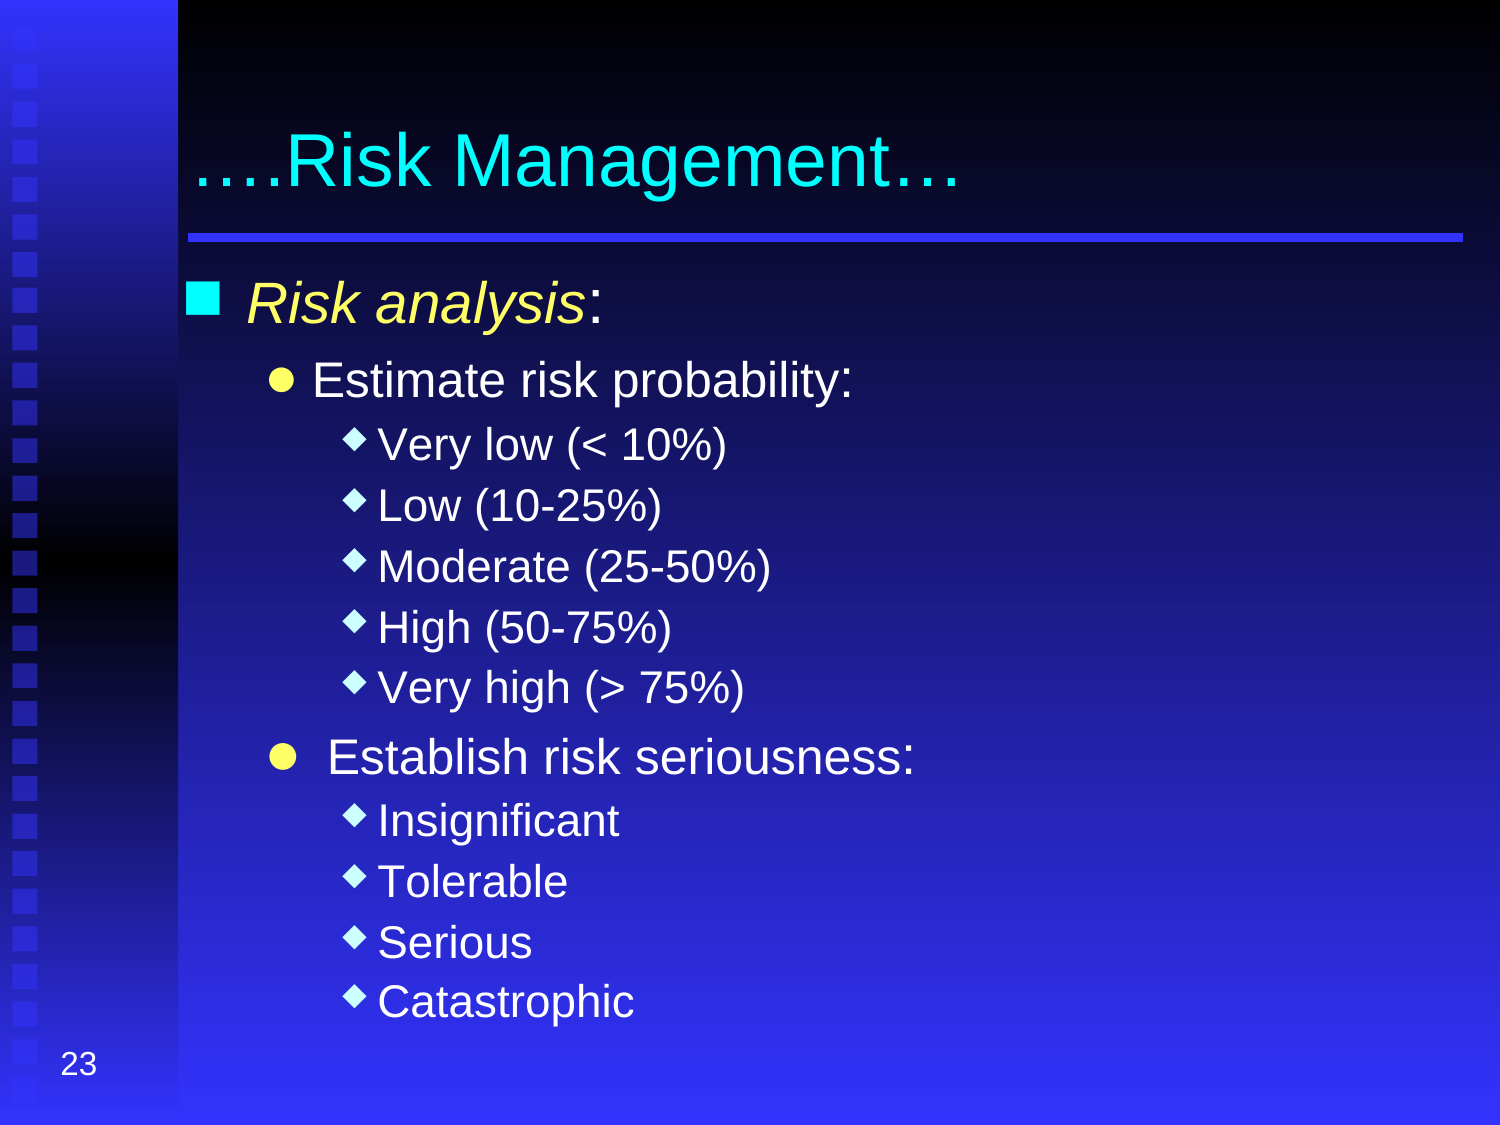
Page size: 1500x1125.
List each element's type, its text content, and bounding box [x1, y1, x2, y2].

text_box <number> [37, 1024, 113, 1100]
title ….Risk Management… [174, 99, 1313, 213]
list Risk analysis: Estimate risk probability: Very low (< 10%) Low (10-25%) Moderate (25-50%) High (50-75%) Very high (> 75%) Establish risk seriousness: Insignificant Tolerable Serious Catastrophic [174, 262, 1500, 1038]
